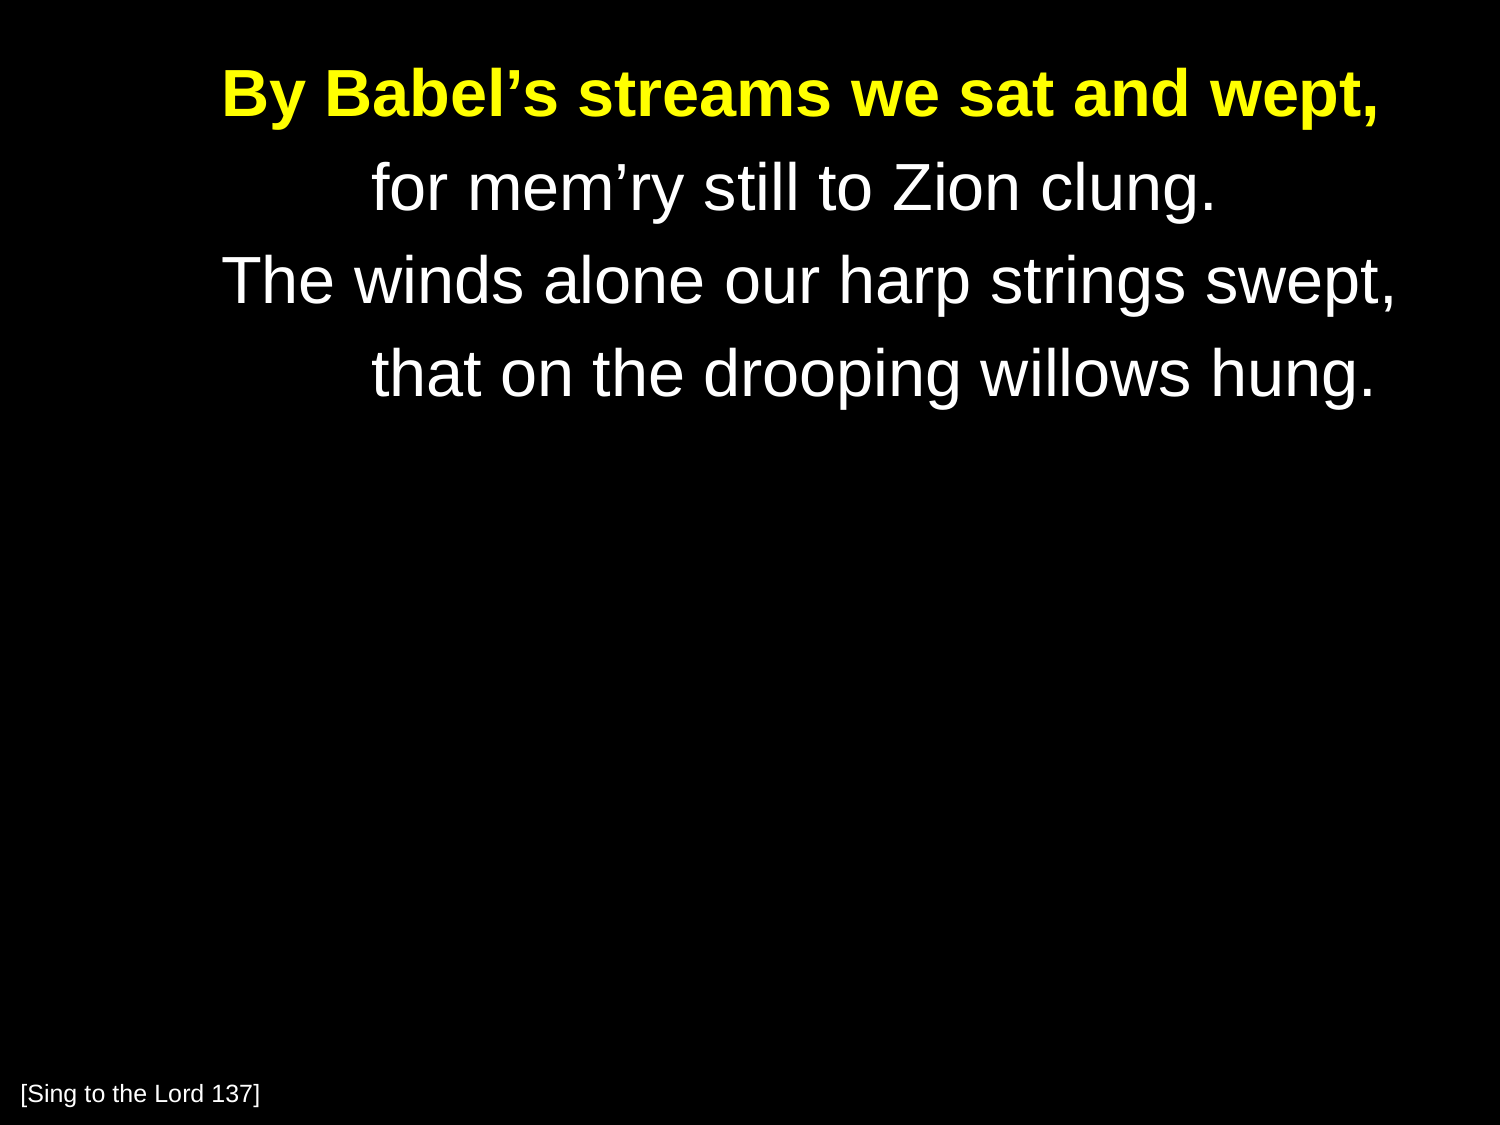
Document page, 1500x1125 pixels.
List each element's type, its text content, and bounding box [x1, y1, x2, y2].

text_box [Sing to the Lord 137] [5, 1070, 526, 1115]
list By Babel’s streams we sat and wept, for mem’ry still to Zion clung. The winds alone our harp strings swept, that on the drooping willows hung. [0, 42, 1500, 1047]
